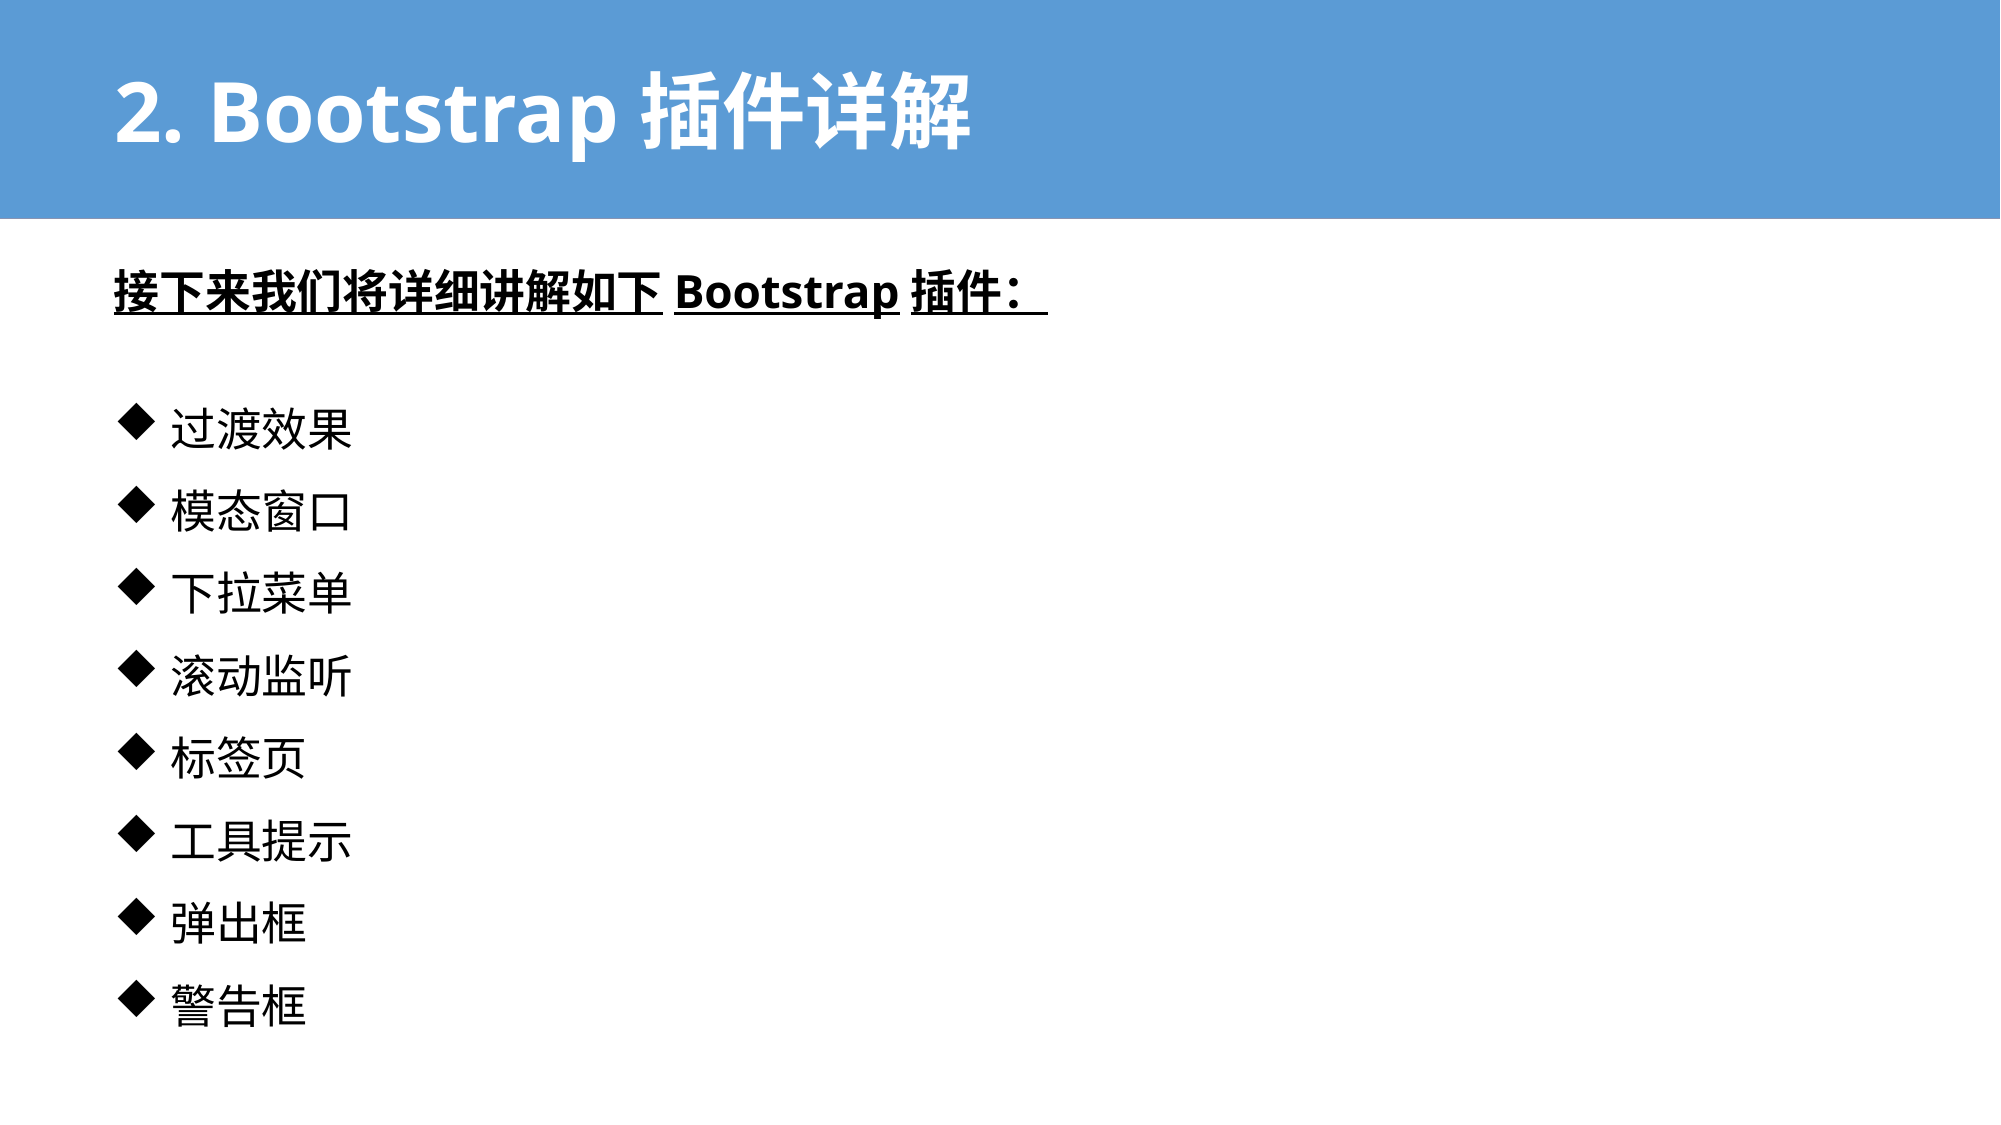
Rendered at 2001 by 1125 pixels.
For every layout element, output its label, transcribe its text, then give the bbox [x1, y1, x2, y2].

text_box 接下来我们将详细讲解如下Bootstrap插件： 过渡效果 模态窗口 下拉菜单 滚动监听 标签页 工具提示 弹出框 警告框 [99, 227, 1898, 1040]
title 2. Bootstrap插件详解 [99, 0, 1863, 219]
